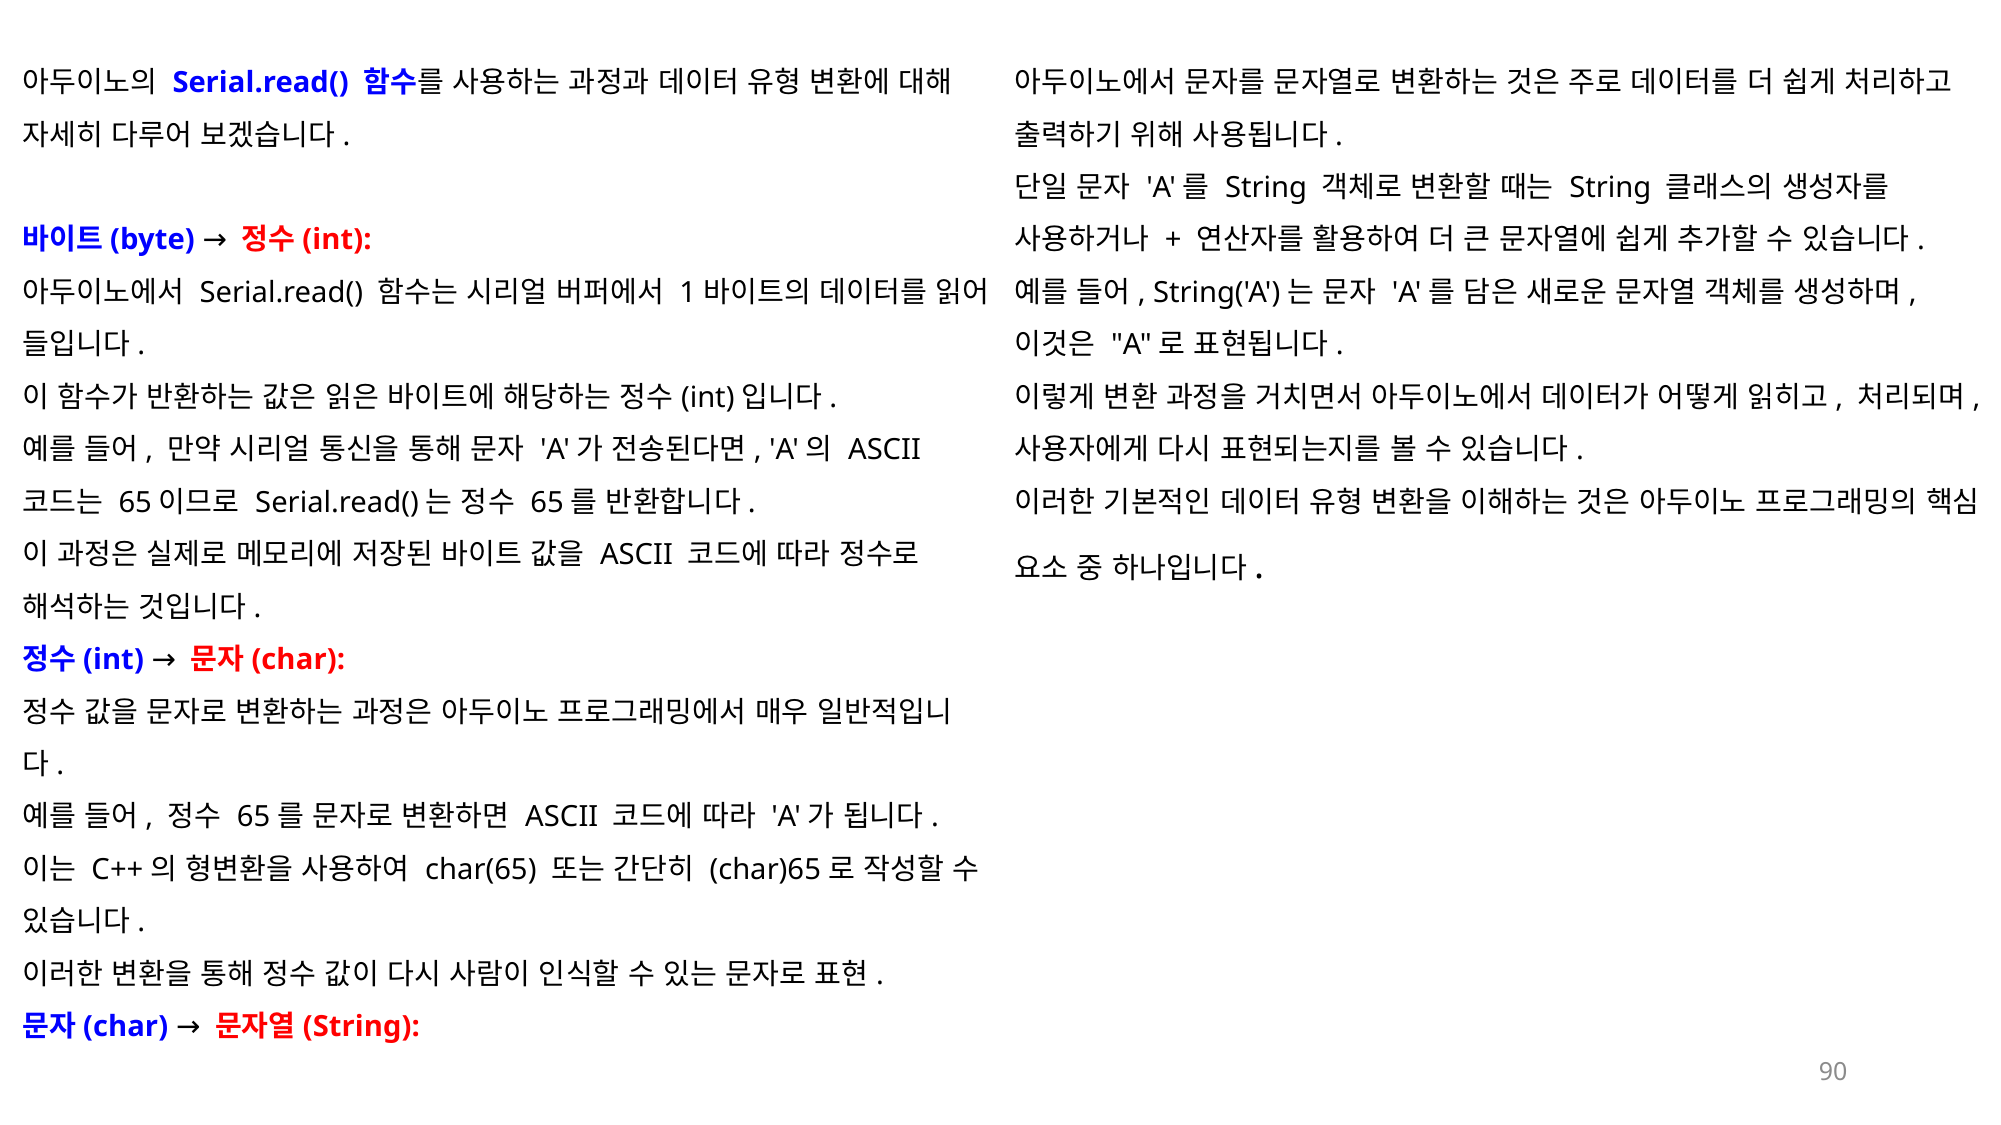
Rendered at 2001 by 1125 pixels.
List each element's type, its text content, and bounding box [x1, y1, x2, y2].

text_box 아두이노에서 문자를 문자열로 변환하는 것은 주로 데이터를 더 쉽게 처리하고 출력하기 위해 사용됩니다. 단일 문자 'A'를 String 객체로 변환할 때는 String 클래스의 생성자를 사용하거나 + 연산자를 활용하여 더 큰 문자열에 쉽게 추가할 수 있습니다. 예를 들어, String('A')는 문자 'A'를 담은 새로운 문자열 객체를 생성하며, 이것은 "A"로 표현됩니다. 이렇게 변환 과정을 거치면서 아두이노에서 데이터가 어떻게 읽히고, 처리되며, 사용자에게 다시 표현되는지를 볼 수 있습니다. 이러한 기본적인 데이터 유형 변환을 이해하는 것은 아두이노 프로그래밍의 핵심 요소 중 하나입니다. [999, 38, 2000, 593]
text_box 아두이노의 Serial.read() 함수를 사용하는 과정과 데이터 유형 변환에 대해 자세히 다루어 보겠습니다. 바이트(byte) → 정수(int): 아두이노에서 Serial.read() 함수는 시리얼 버퍼에서 1바이트의 데이터를 읽어 들입니다. 이 함수가 반환하는 값은 읽은 바이트에 해당하는 정수(int)입니다. 예를 들어, 만약 시리얼 통신을 통해 문자 'A'가 전송된다면, 'A'의 ASCII 코드는 65이므로 Serial.read()는 정수 65를 반환합니다. 이 과정은 실제로 메모리에 저장된 바이트 값을 ASCII 코드에 따라 정수로 해석하는 것입니다. 정수(int) → 문자(char): 정수 값을 문자로 변환하는 과정은 아두이노 프로그래밍에서 매우 일반적입니다. 예를 들어, 정수 65를 문자로 변환하면 ASCII 코드에 따라 'A'가 됩니다. 이는 C++의 형변환을 사용하여 char(65) 또는 간단히 (char)65로 작성할 수 있습니다. 이러한 변환을 통해 정수 값이 다시 사람이 인식할 수 있는 문자로 표현. 문자(char) → 문자열(String): [7, 38, 1008, 1050]
slide_number 90 [1412, 1042, 1863, 1103]
